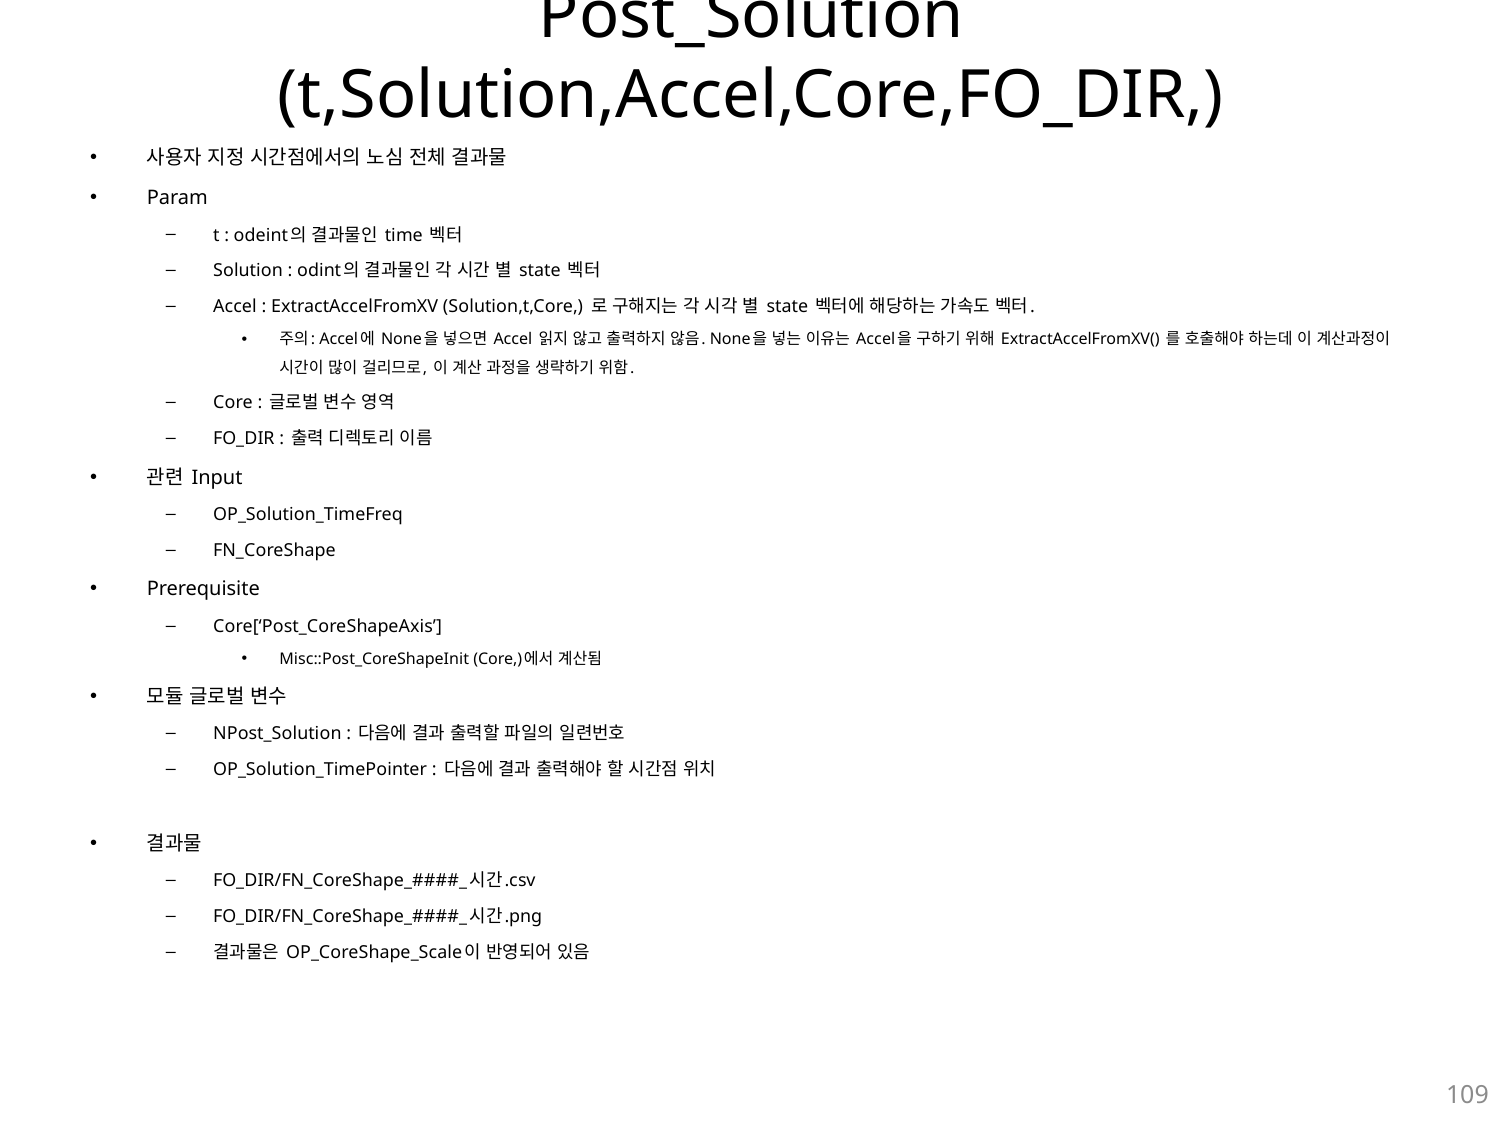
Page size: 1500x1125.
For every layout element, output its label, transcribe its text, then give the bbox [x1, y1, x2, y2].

slide_number 109 [1153, 1065, 1500, 1125]
title Post_Solution (t,Solution,Accel,Core,FO_DIR,) [76, 0, 1427, 102]
list 사용자 지정 시간점에서의 노심 전체 결과물 Param t : odeint의 결과물인 time 벡터 Solution : odint의 결과물인 각 시간 별 state 벡터 Accel : ExtractAccelFromXV (Solution,t,Core,) 로 구해지는 각 시각 별 state 벡터에 해당하는 가속도 벡터. 주의: Accel에 None을 넣으면 Accel 읽지 않고 출력하지 않음. None을 넣는 이유는 Accel을 구하기 위해 ExtractAccelFromXV() 를 호출해야 하는데 이 계산과정이 시간이 많이 걸리므로, 이 계산 과정을 생략하기 위함. Core : 글로벌 변수 영역 FO_DIR : 출력 디렉토리 이름 관련 Input OP_Solution_TimeFreq FN_CoreShape Prerequisite Core[‘Post_CoreShapeAxis’] Misc::Post_CoreShapeInit (Core,)에서 계산됨 모듈 글로벌 변수 NPost_Solution : 다음에 결과 출력할 파일의 일련번호 OP_Solution_TimePointer : 다음에 결과 출력해야 할 시간점 위치 결과물 FO_DIR/FN_CoreShape_####_시간.csv FO_DIR/FN_CoreShape_####_시간.png 결과물은 OP_CoreShape_Scale이 반영되어 있음 [75, 125, 1425, 1005]
